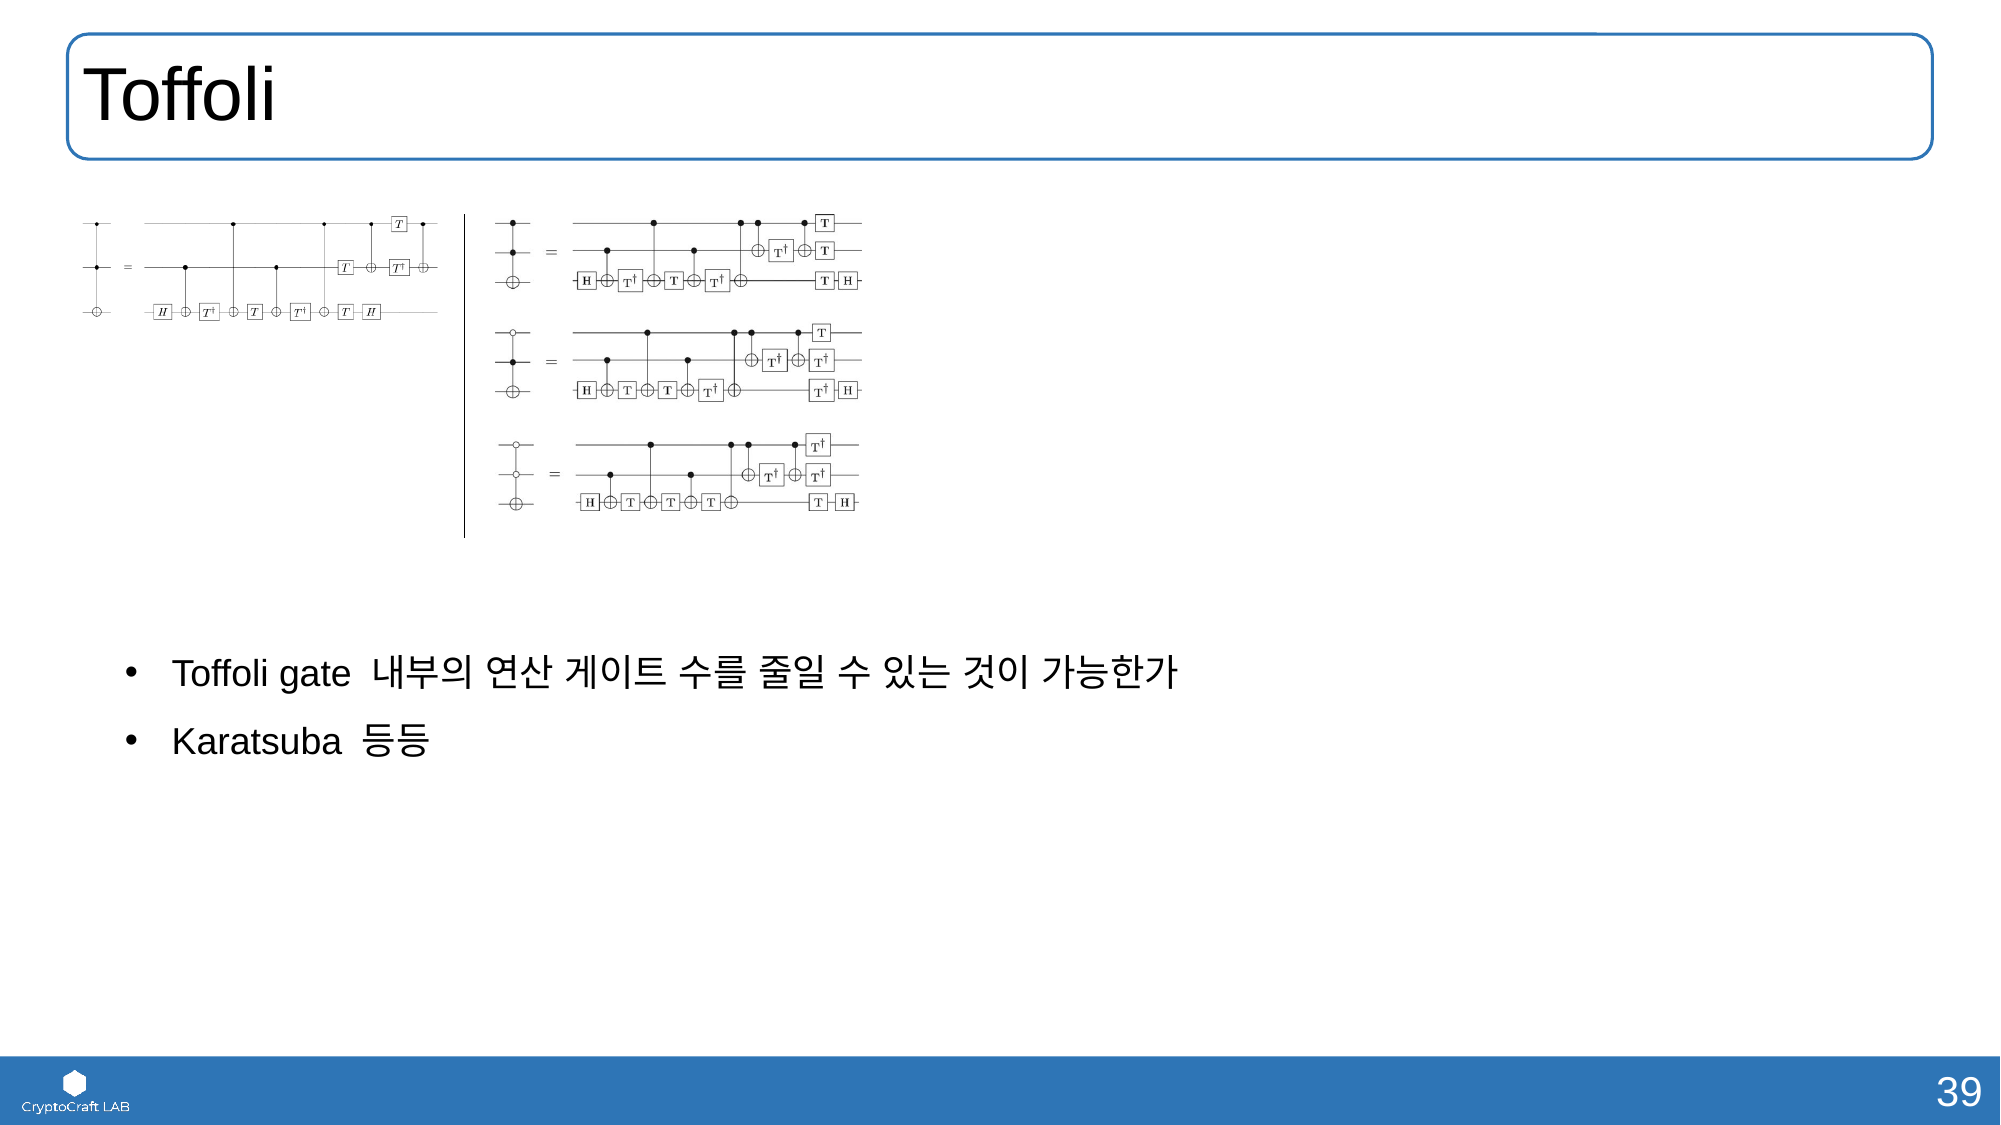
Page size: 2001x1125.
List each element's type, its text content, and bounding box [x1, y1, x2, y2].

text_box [77, 214, 862, 538]
text_box Toffoli gate 내부의 연산 게이트 수를 줄일 수 있는 것이 가능한가 Karatsuba 등등 [110, 619, 1195, 770]
picture [13, 1061, 138, 1123]
title Toffoli [67, 34, 1933, 160]
